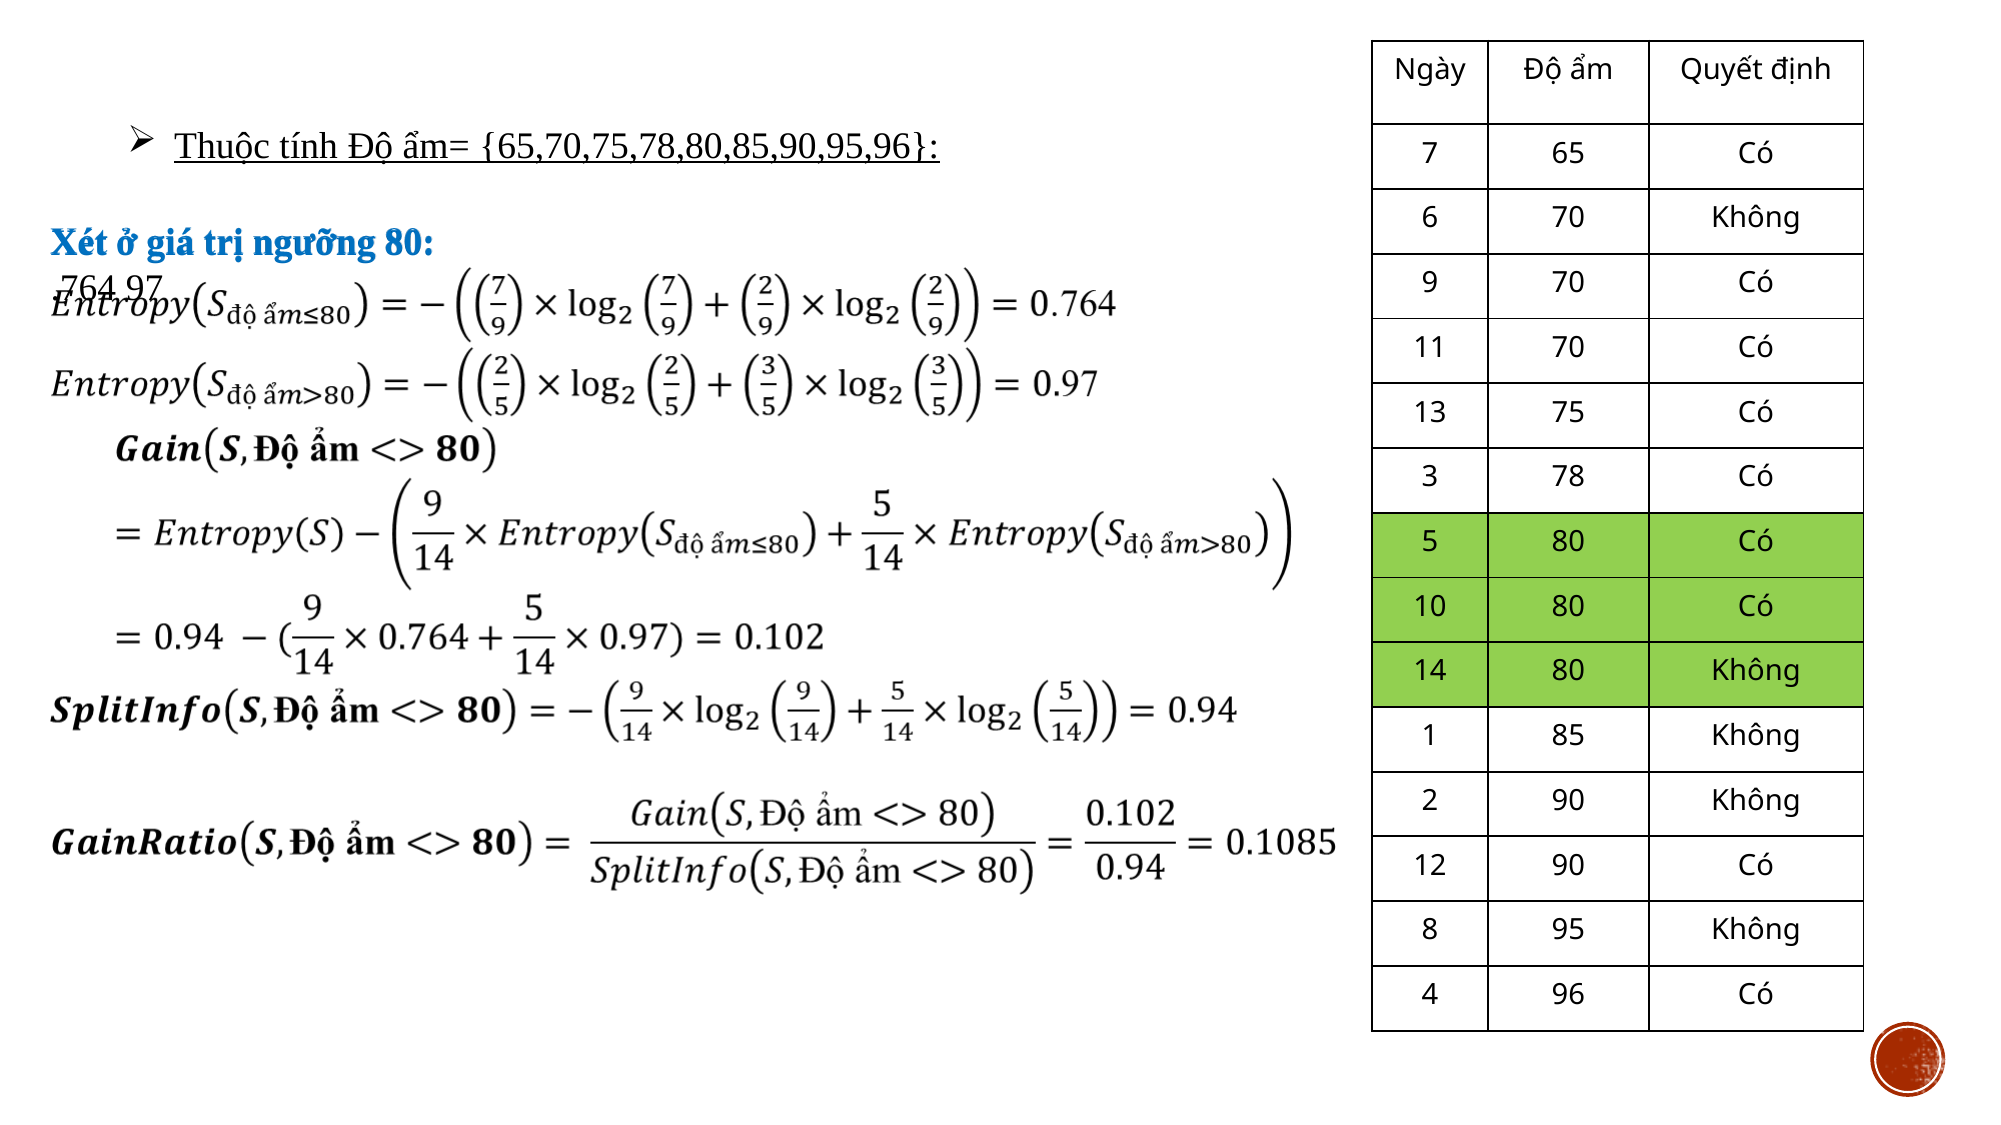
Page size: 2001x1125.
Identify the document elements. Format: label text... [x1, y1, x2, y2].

table_cell 8 [1373, 902, 1487, 965]
table_cell Không [1650, 190, 1863, 253]
table_cell Có [1650, 578, 1863, 641]
table_cell Có [1650, 384, 1863, 447]
table_cell Có [1650, 319, 1863, 382]
table_cell 85 [1489, 708, 1648, 771]
table_cell Không [1650, 643, 1863, 706]
table_cell 70 [1489, 319, 1648, 382]
table_cell Có [1650, 255, 1863, 318]
table_cell 7 [1373, 125, 1487, 188]
table_cell Có [1650, 967, 1863, 1030]
table_cell 90 [1489, 773, 1648, 835]
table_cell Có [1650, 125, 1863, 188]
table_cell 10 [1373, 578, 1487, 641]
table_cell 12 [1373, 837, 1487, 900]
table_cell 78 [1489, 449, 1648, 512]
table_cell 70 [1489, 190, 1648, 253]
table_cell 2 [1373, 773, 1487, 835]
table_cell 9 [1373, 255, 1487, 318]
table_cell 13 [1373, 384, 1487, 447]
table_cell 95 [1489, 902, 1648, 965]
table_cell 1 [1373, 708, 1487, 771]
table_header Quyết định [1650, 42, 1863, 123]
table_cell 90 [1489, 837, 1648, 900]
table_cell 14 [1373, 643, 1487, 706]
table_cell Không [1650, 708, 1863, 771]
table_cell 65 [1489, 125, 1648, 188]
table_cell 4 [1373, 967, 1487, 1030]
table_cell 11 [1373, 319, 1487, 382]
table_cell 75 [1489, 384, 1648, 447]
table_header Ngày [1373, 42, 1487, 123]
table_cell 96 [1489, 967, 1648, 1030]
table_cell 70 [1489, 255, 1648, 318]
text_box Thuộc tính Độ ẩm= {65,70,75,78,80,85,90,95,96}: [112, 114, 1232, 174]
table_cell 80 [1489, 514, 1648, 577]
table_cell 6 [1373, 190, 1487, 253]
table_cell 3 [1373, 449, 1487, 512]
table_cell 80 [1489, 643, 1648, 706]
table_cell Không [1650, 902, 1863, 965]
table_cell Có [1650, 837, 1863, 900]
table_cell Có [1650, 514, 1863, 577]
picture [1870, 1021, 1946, 1097]
table_cell 5 [1373, 514, 1487, 577]
text_box [35, 210, 1372, 1125]
table_header Độ ẩm [1489, 42, 1648, 123]
table_cell 80 [1489, 578, 1648, 641]
table_cell Có [1650, 449, 1863, 512]
table_cell Không [1650, 773, 1863, 835]
